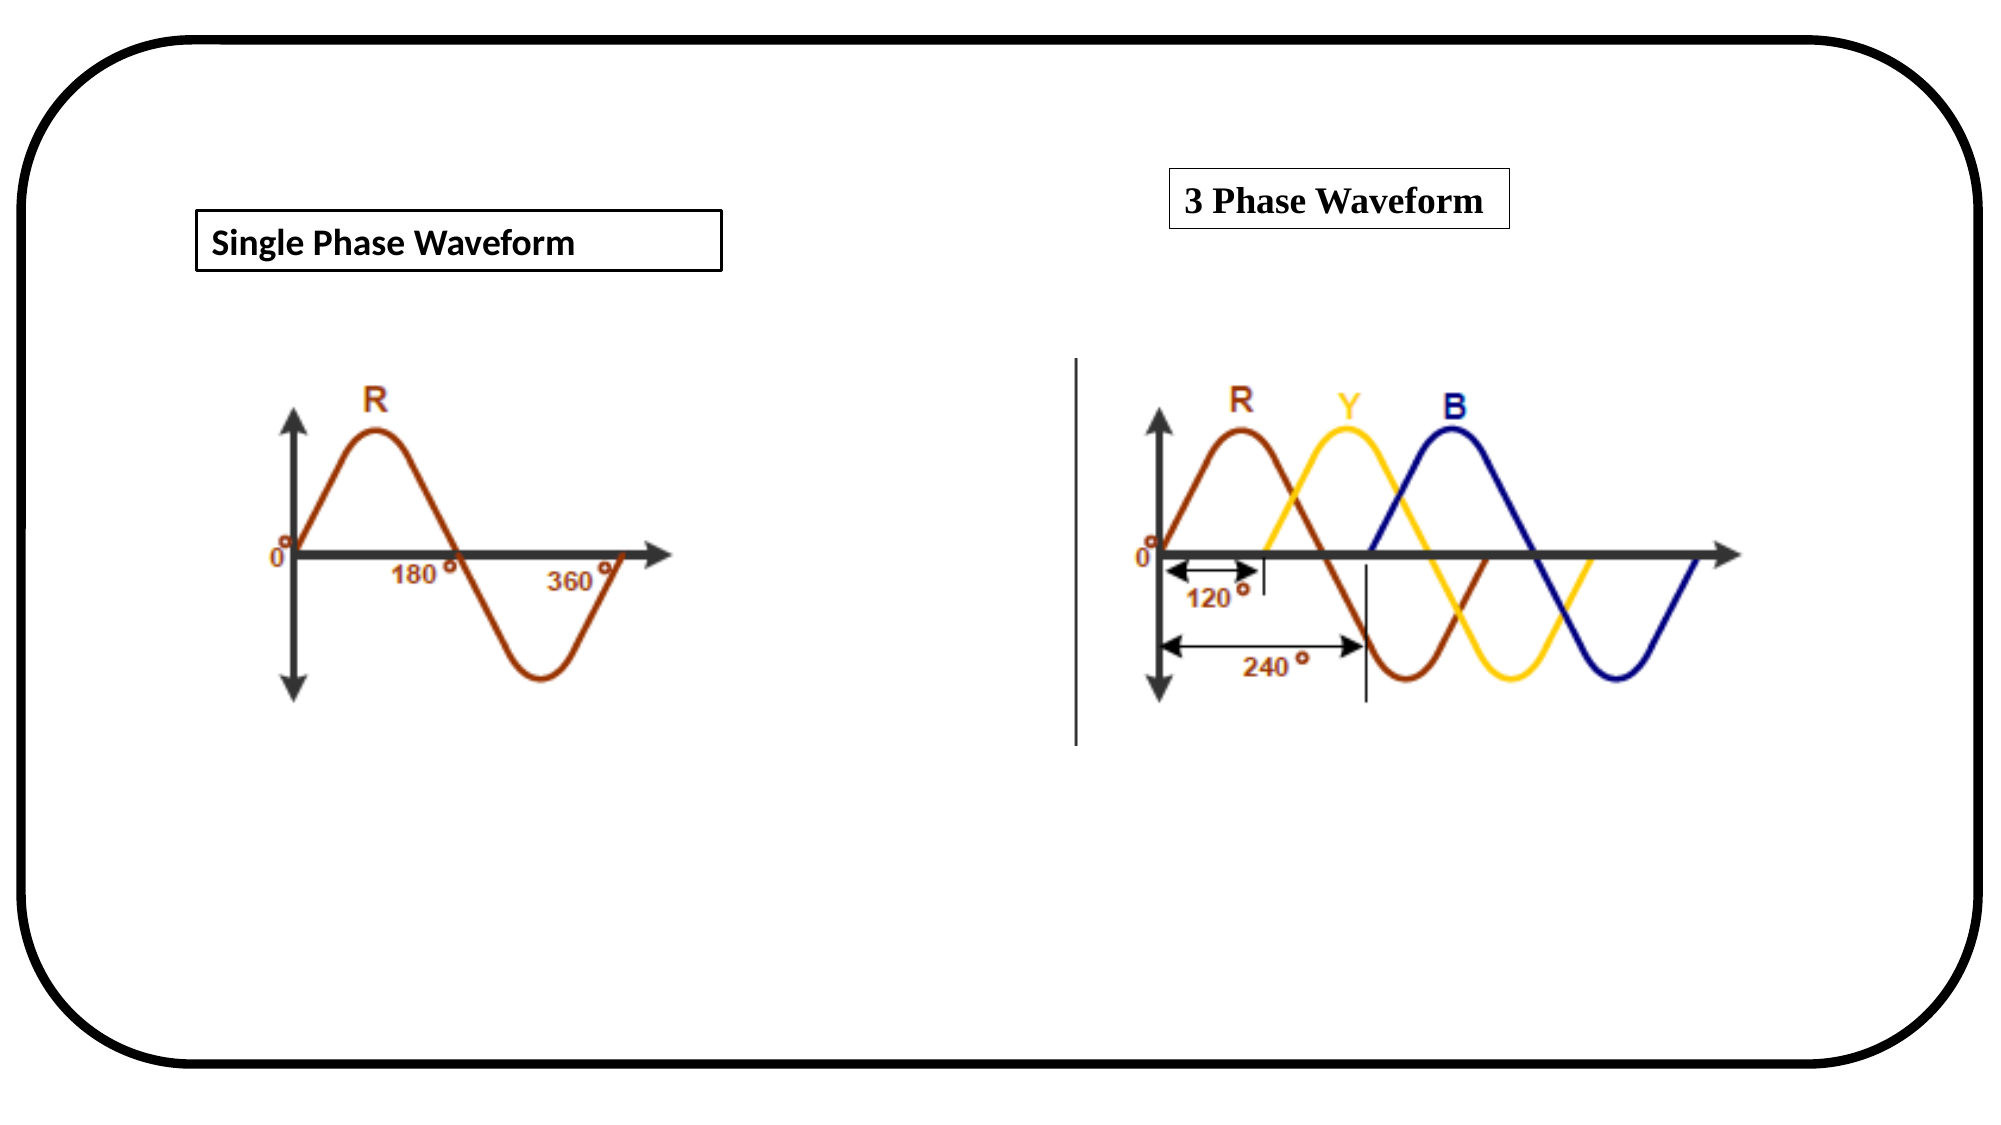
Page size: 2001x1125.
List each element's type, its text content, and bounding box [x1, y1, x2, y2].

text_box [19, 38, 1980, 1066]
picture [229, 358, 1770, 746]
text_box Single Phase Waveform [196, 210, 722, 271]
text_box 3 Phase Waveform [1169, 168, 1510, 229]
